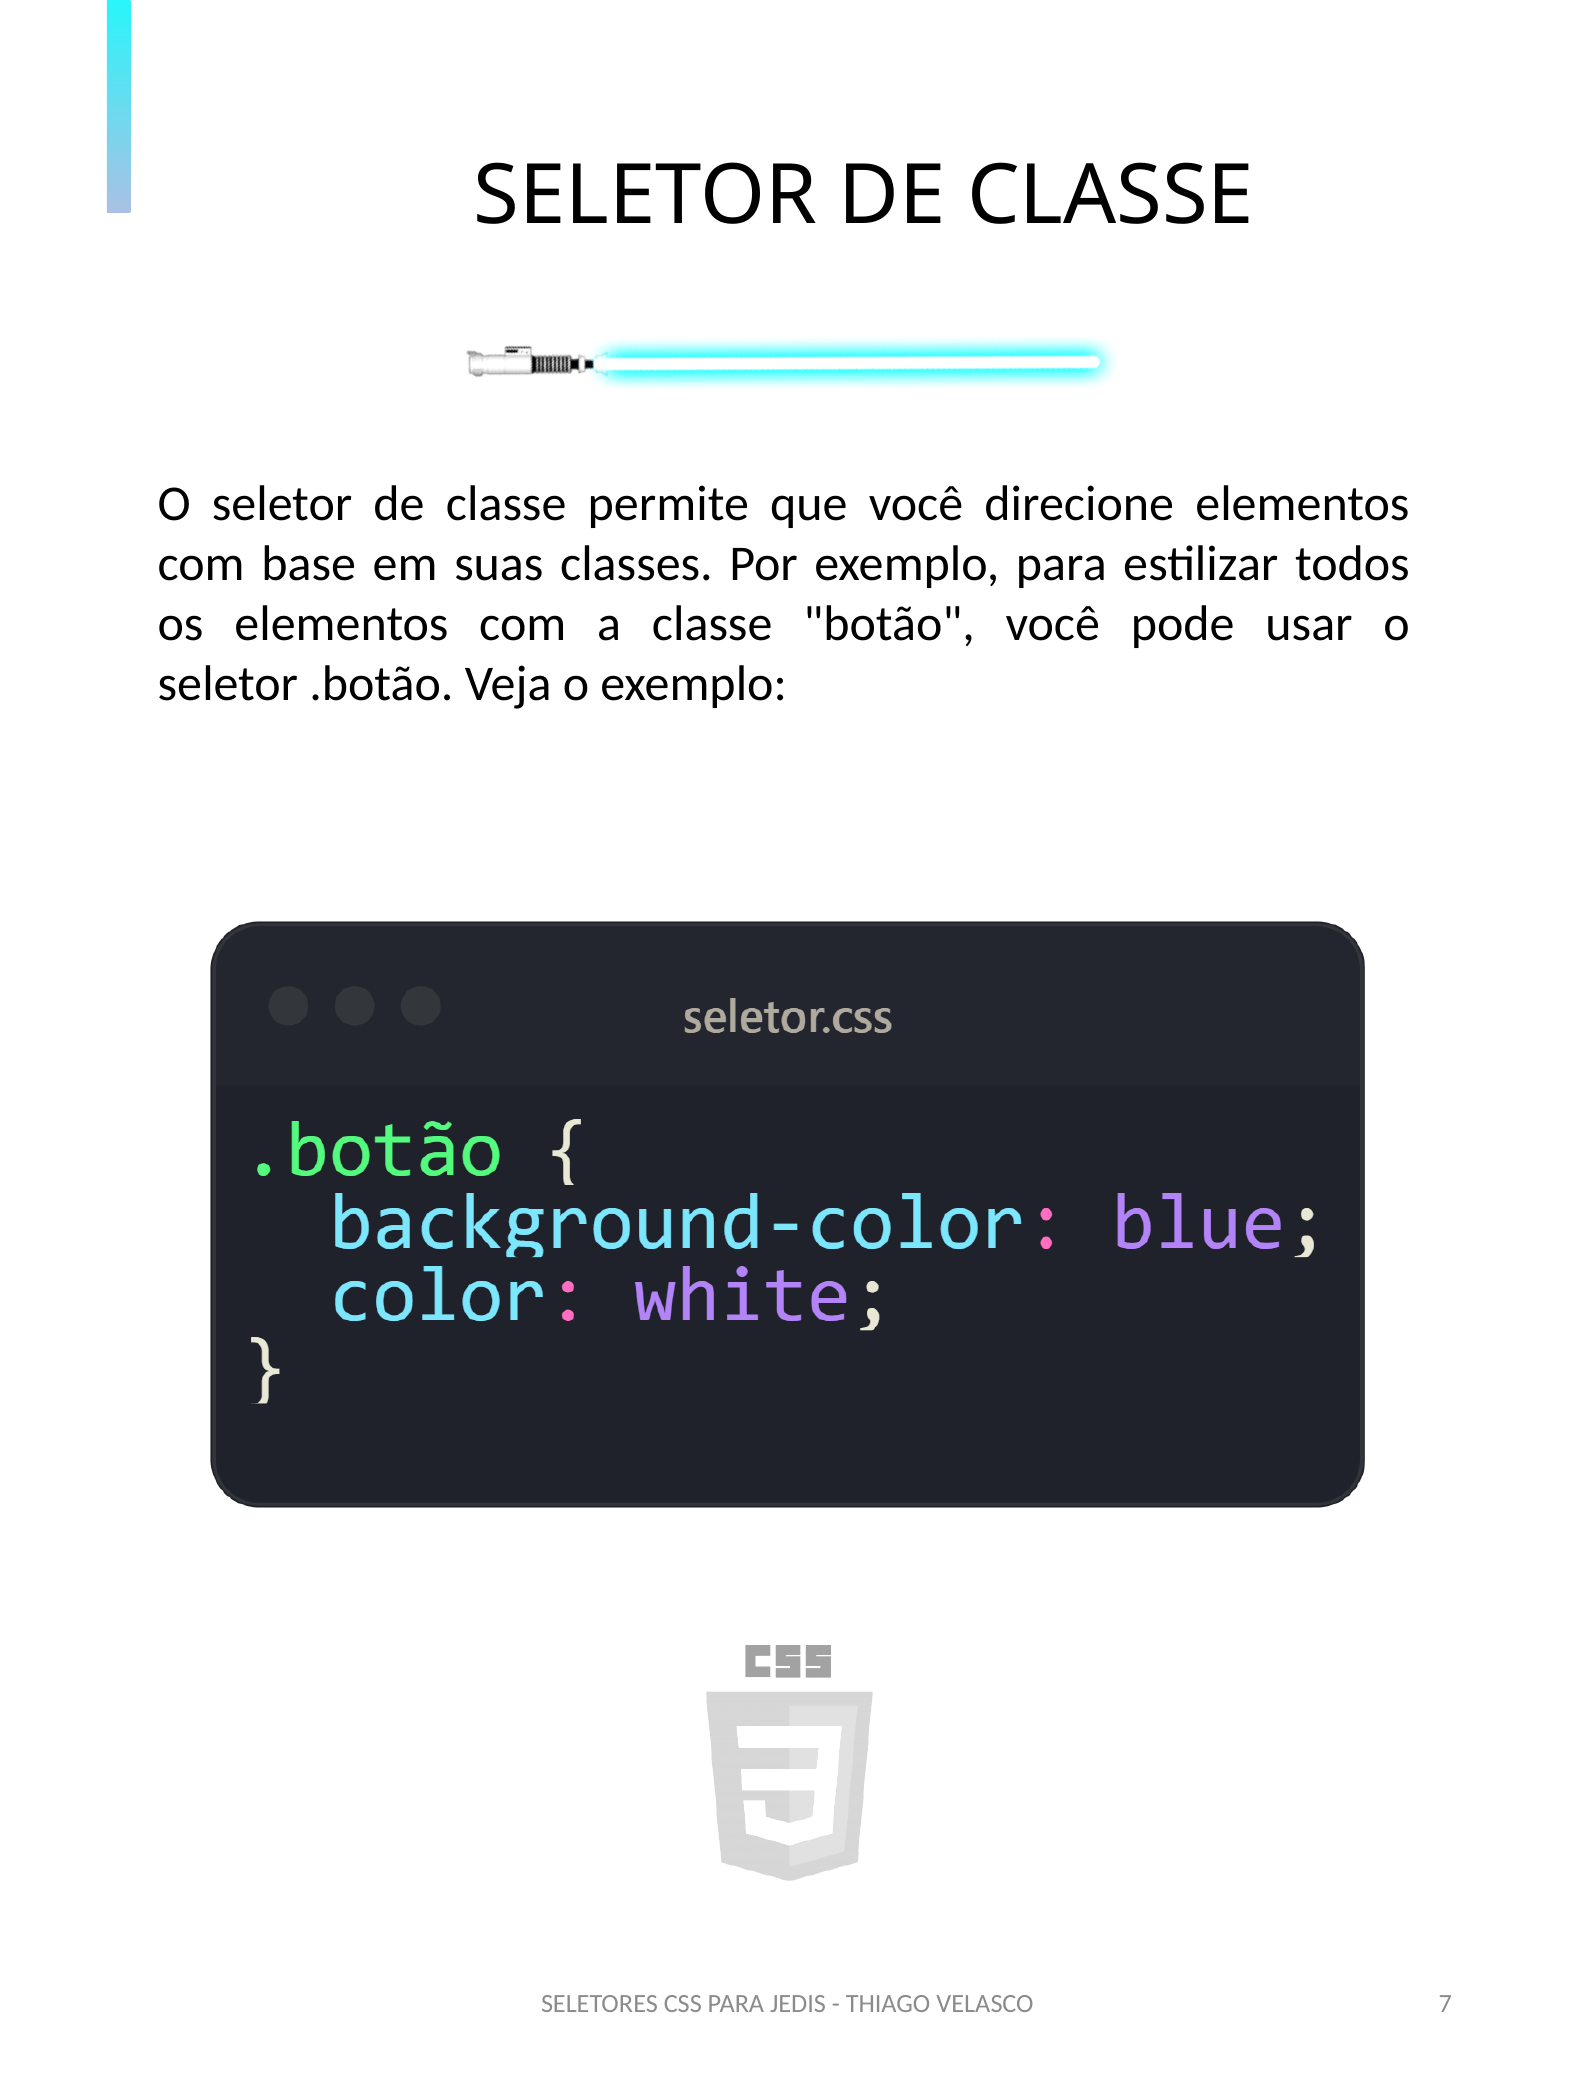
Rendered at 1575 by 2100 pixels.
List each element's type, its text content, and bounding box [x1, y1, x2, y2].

footer SELETORES CSS PARA JEDIS - THIAGO VELASCO [521, 1946, 1054, 2059]
picture [0, 854, 1575, 1575]
picture [579, 1637, 995, 1881]
text_box SELETOR DE CLASSE [807, 132, 1575, 248]
text_box [106, 0, 131, 213]
text_box O seletor de classe permite que você direcione elementos com base em suas classes. Por exemplo, para estilizar todos os elementos com a classe "botão", você pode usar o seletor .botão. Veja o exemplo: [142, 462, 1426, 718]
text_box SELETOR DE CLASSE [459, 132, 591, 248]
slide_number 7 [1112, 1946, 1467, 2059]
picture [437, 35, 1139, 686]
